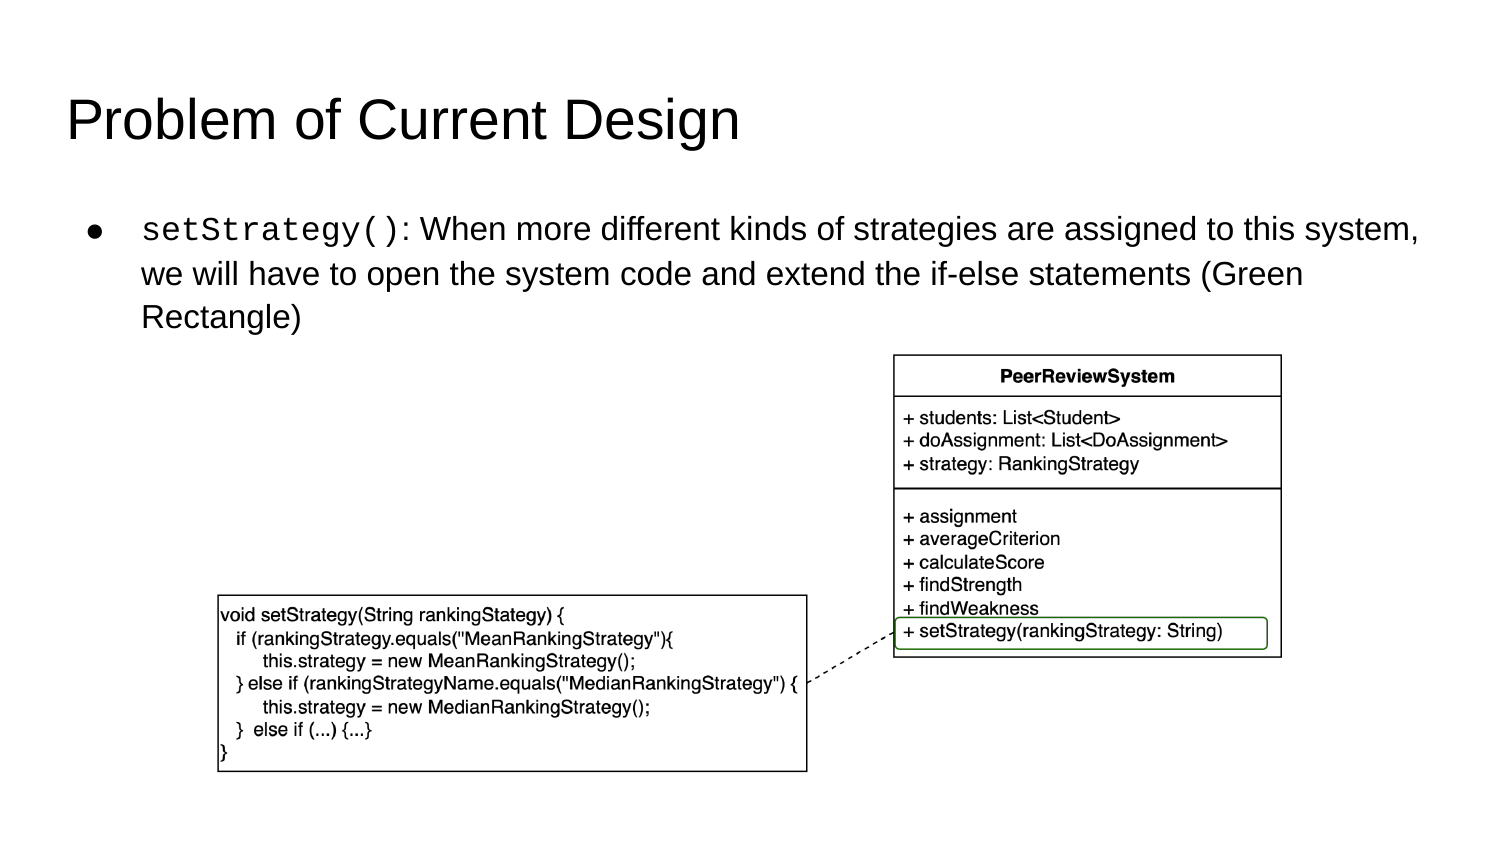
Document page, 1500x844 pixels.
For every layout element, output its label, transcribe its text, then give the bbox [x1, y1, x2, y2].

picture [201, 338, 1299, 789]
title Problem of Current Design [51, 72, 1449, 167]
list setStrategy(): When more different kinds of strategies are assigned to this system, we will have to open the system code and extend the if-else statements (Green Rectangle) [51, 189, 1449, 750]
